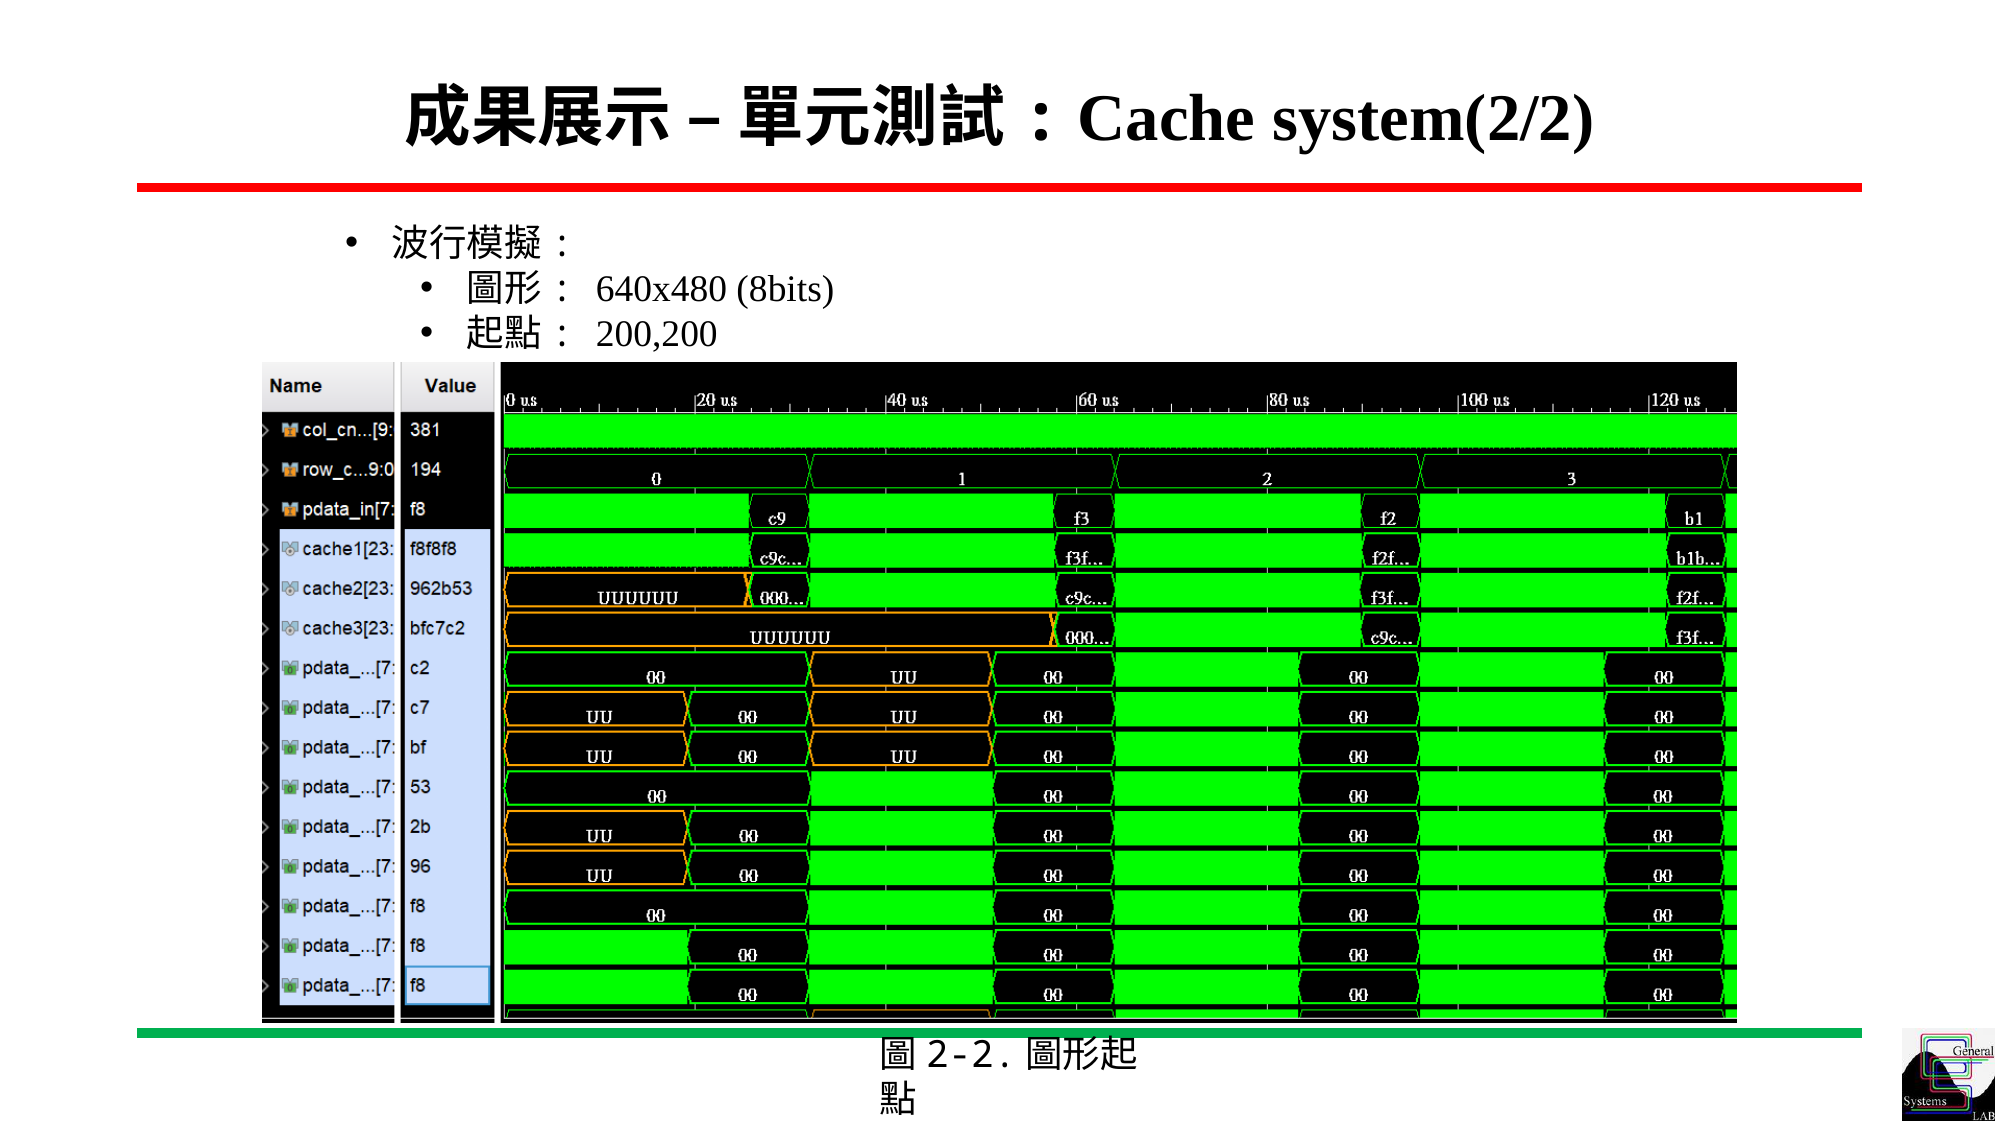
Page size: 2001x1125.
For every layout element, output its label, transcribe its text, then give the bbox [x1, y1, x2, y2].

text_box 波行模擬: 圖形: 640x480 (8bits) 起點: 200,200 [330, 211, 1212, 362]
picture [262, 362, 1737, 1023]
text_box 圖2-2.圖形起點 [864, 1023, 1182, 1125]
picture [1902, 1028, 1995, 1121]
title 成果展示 – 單元測試: Cache system(2/2) [137, 59, 1863, 178]
